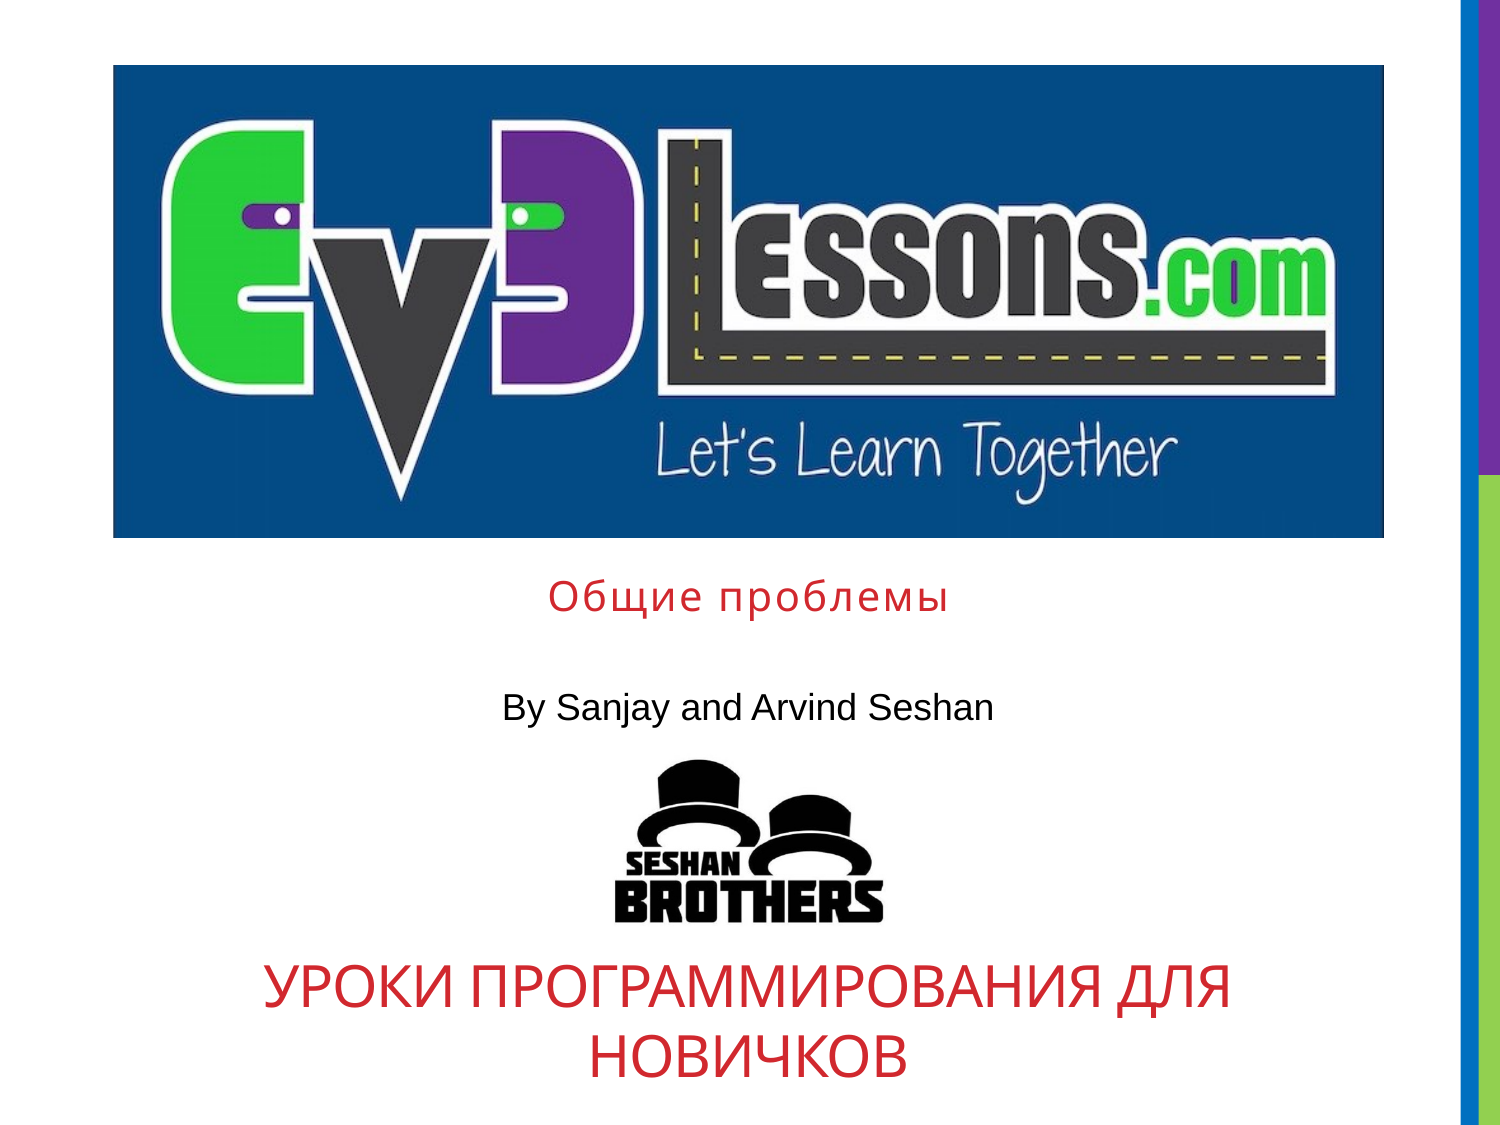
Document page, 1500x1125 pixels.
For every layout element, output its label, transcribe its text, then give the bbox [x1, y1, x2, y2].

subtitle Общие проблемы [185, 562, 1311, 713]
picture [113, 65, 1384, 538]
picture [608, 752, 889, 928]
title Уроки программирования для новичков [82, 941, 1415, 1041]
